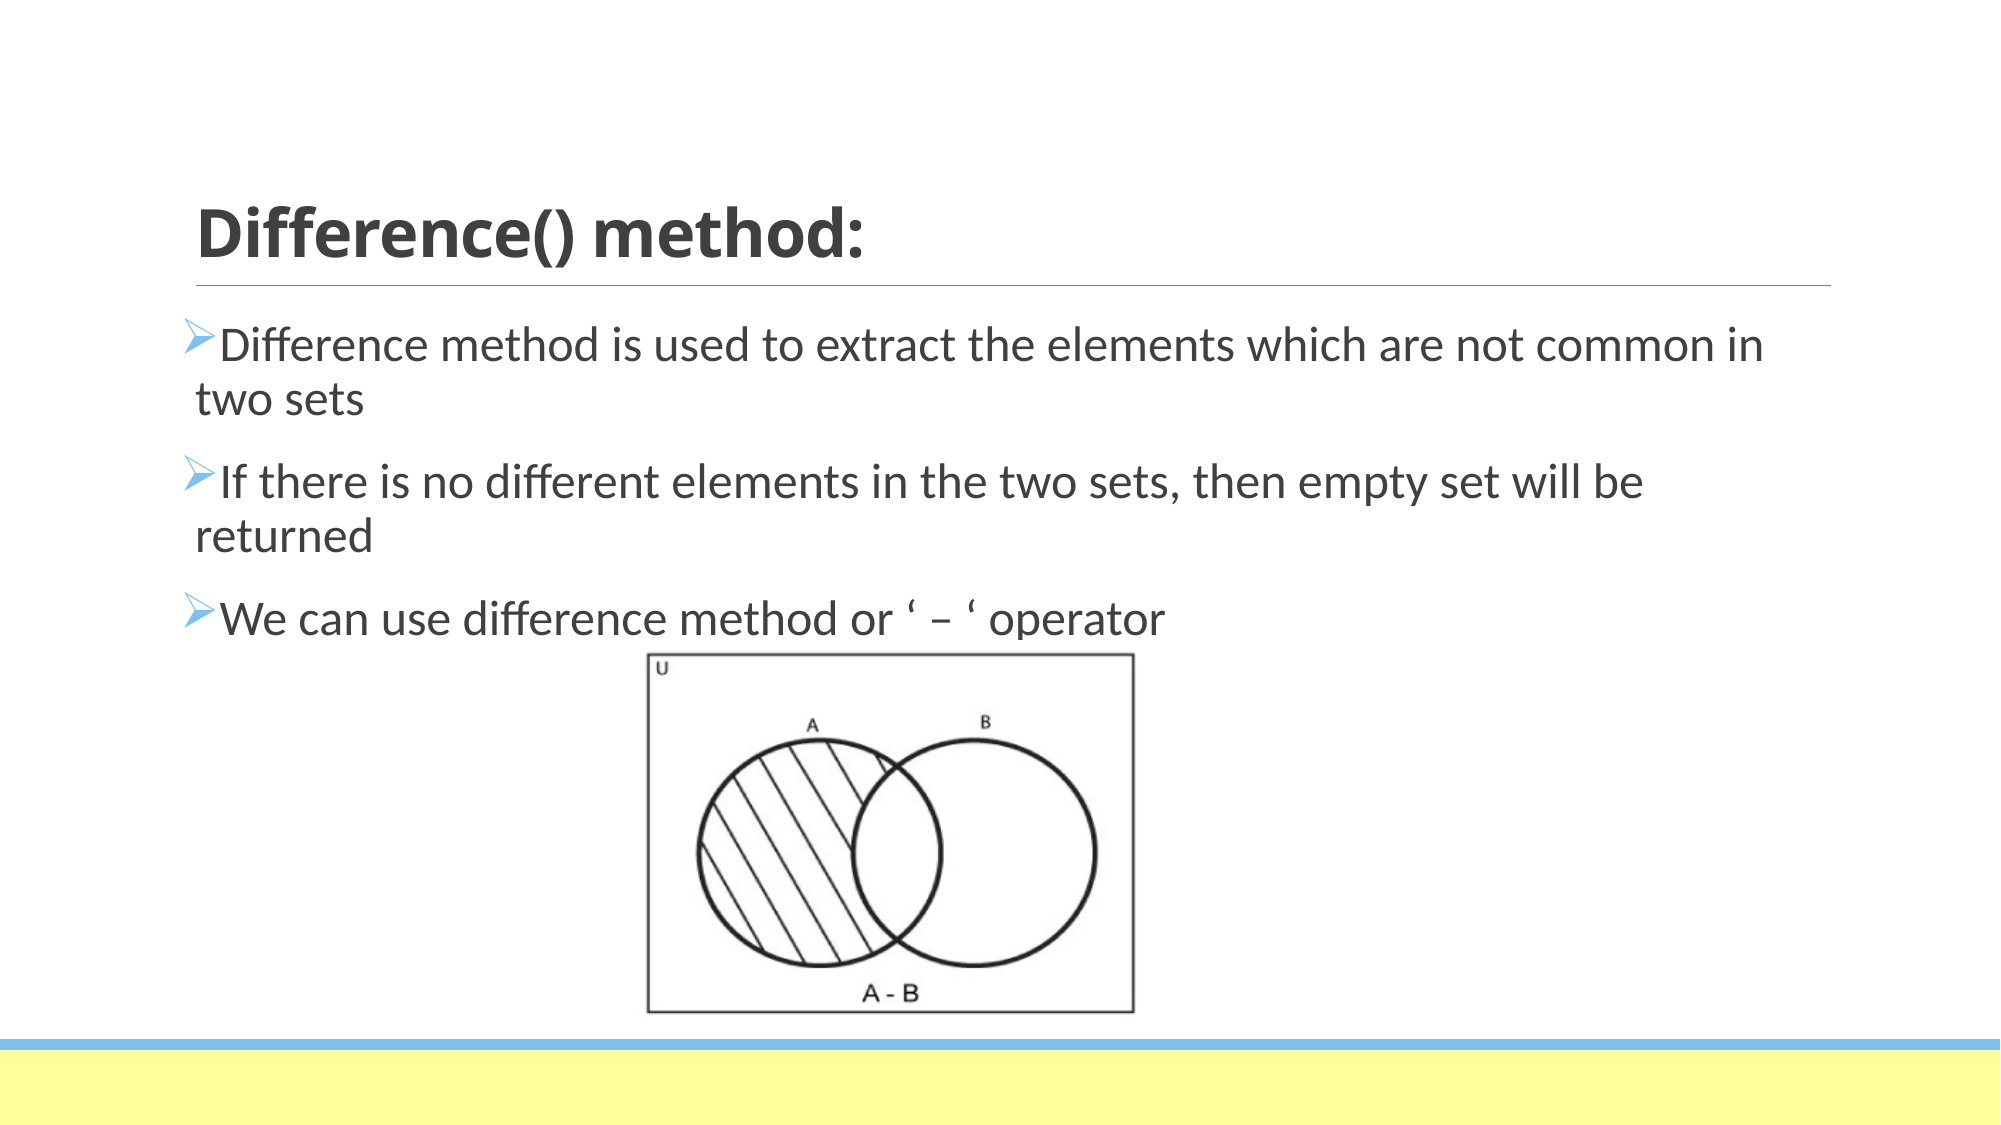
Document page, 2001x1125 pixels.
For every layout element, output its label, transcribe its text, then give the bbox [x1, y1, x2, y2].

title Difference() method: [180, 120, 1830, 310]
list Difference method is used to extract the elements which are not common in two sets If there is no different elements in the two sets, then empty set will be returned We can use difference method or ‘ – ‘ operator [180, 310, 1830, 971]
picture [625, 640, 1152, 1029]
